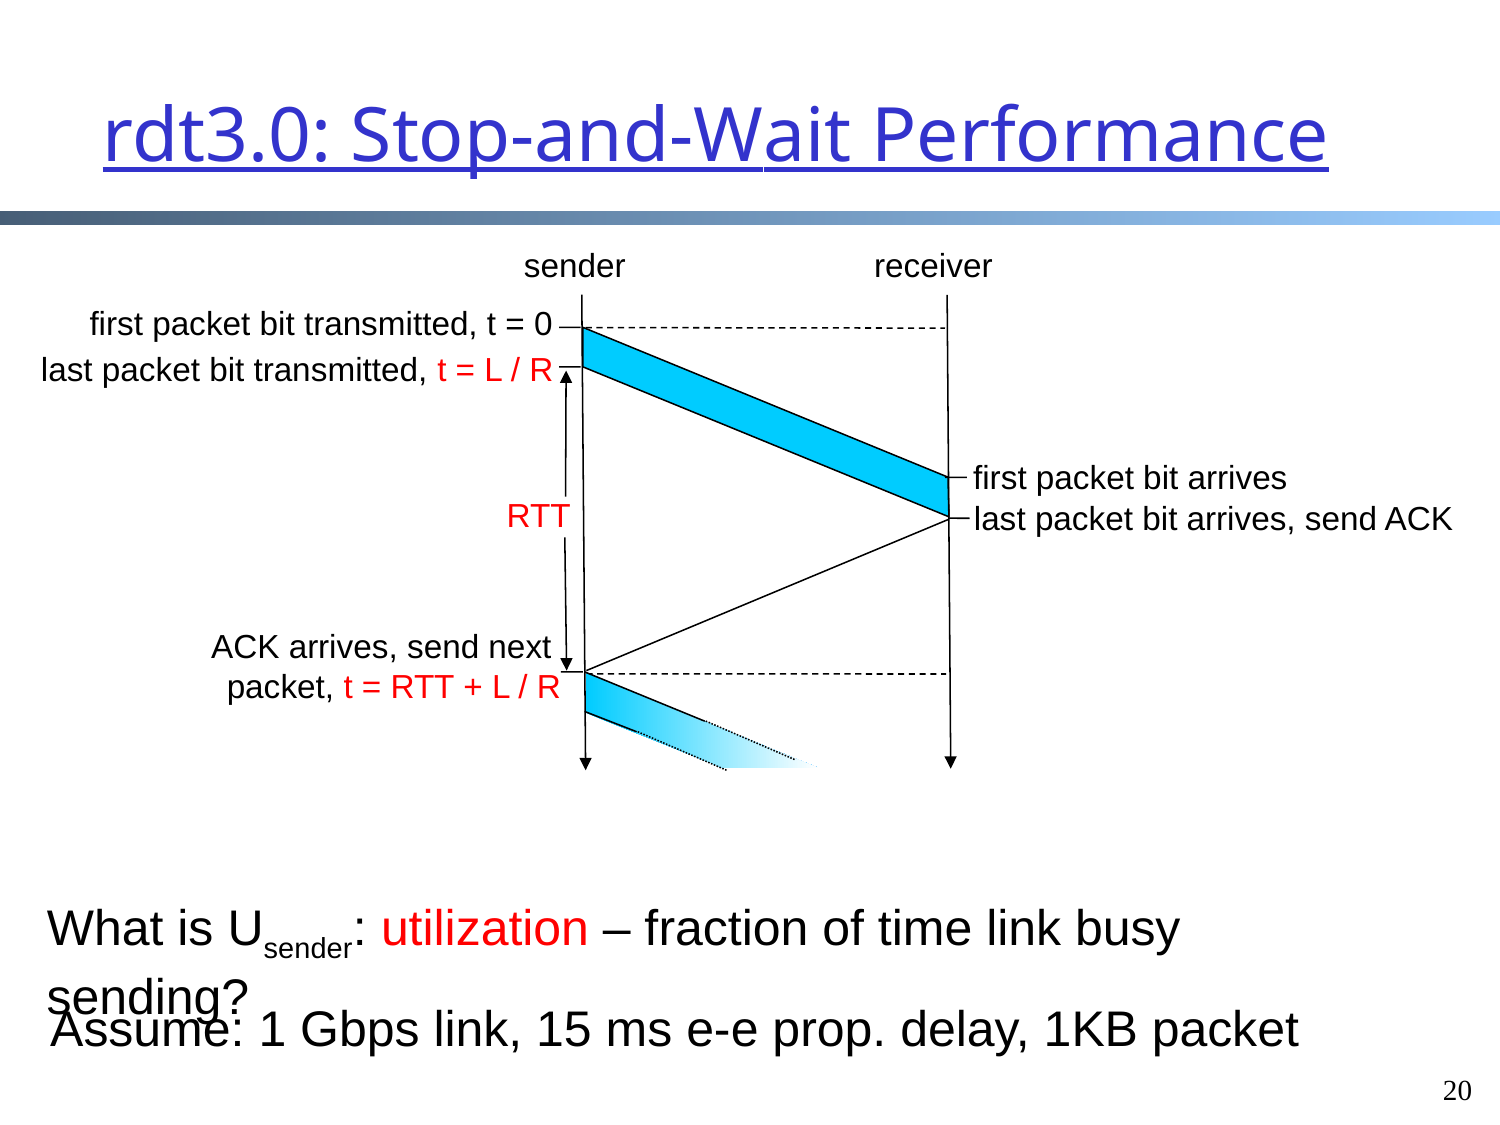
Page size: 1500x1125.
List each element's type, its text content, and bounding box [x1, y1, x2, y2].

text_box Assume: 1 Gbps link, 15 ms e-e prop. delay, 1KB packet [35, 988, 1350, 1064]
text_box 20 [1418, 1057, 1488, 1115]
text_box [582, 327, 949, 517]
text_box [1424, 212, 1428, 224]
text_box first packet bit arrives [958, 448, 1357, 507]
text_box What is Usender: utilization – fraction of time link busy sending? [0, 888, 1413, 972]
text_box ACK arrives, send next packet, t = RTT + L / R [135, 618, 576, 723]
text_box receiver [852, 237, 1008, 295]
text_box sender [495, 237, 641, 295]
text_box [584, 671, 796, 760]
title rdt3.0: Stop-and-Wait Performance [87, 37, 1424, 225]
text_box [944, 520, 957, 769]
text_box RTT [452, 486, 592, 543]
text_box first packet bit transmitted, t = 0 [38, 294, 569, 340]
text_box last packet bit arrives, send ACK [959, 489, 1471, 584]
text_box last packet bit transmitted, t = L / R [0, 340, 569, 399]
text_box [795, 760, 819, 768]
